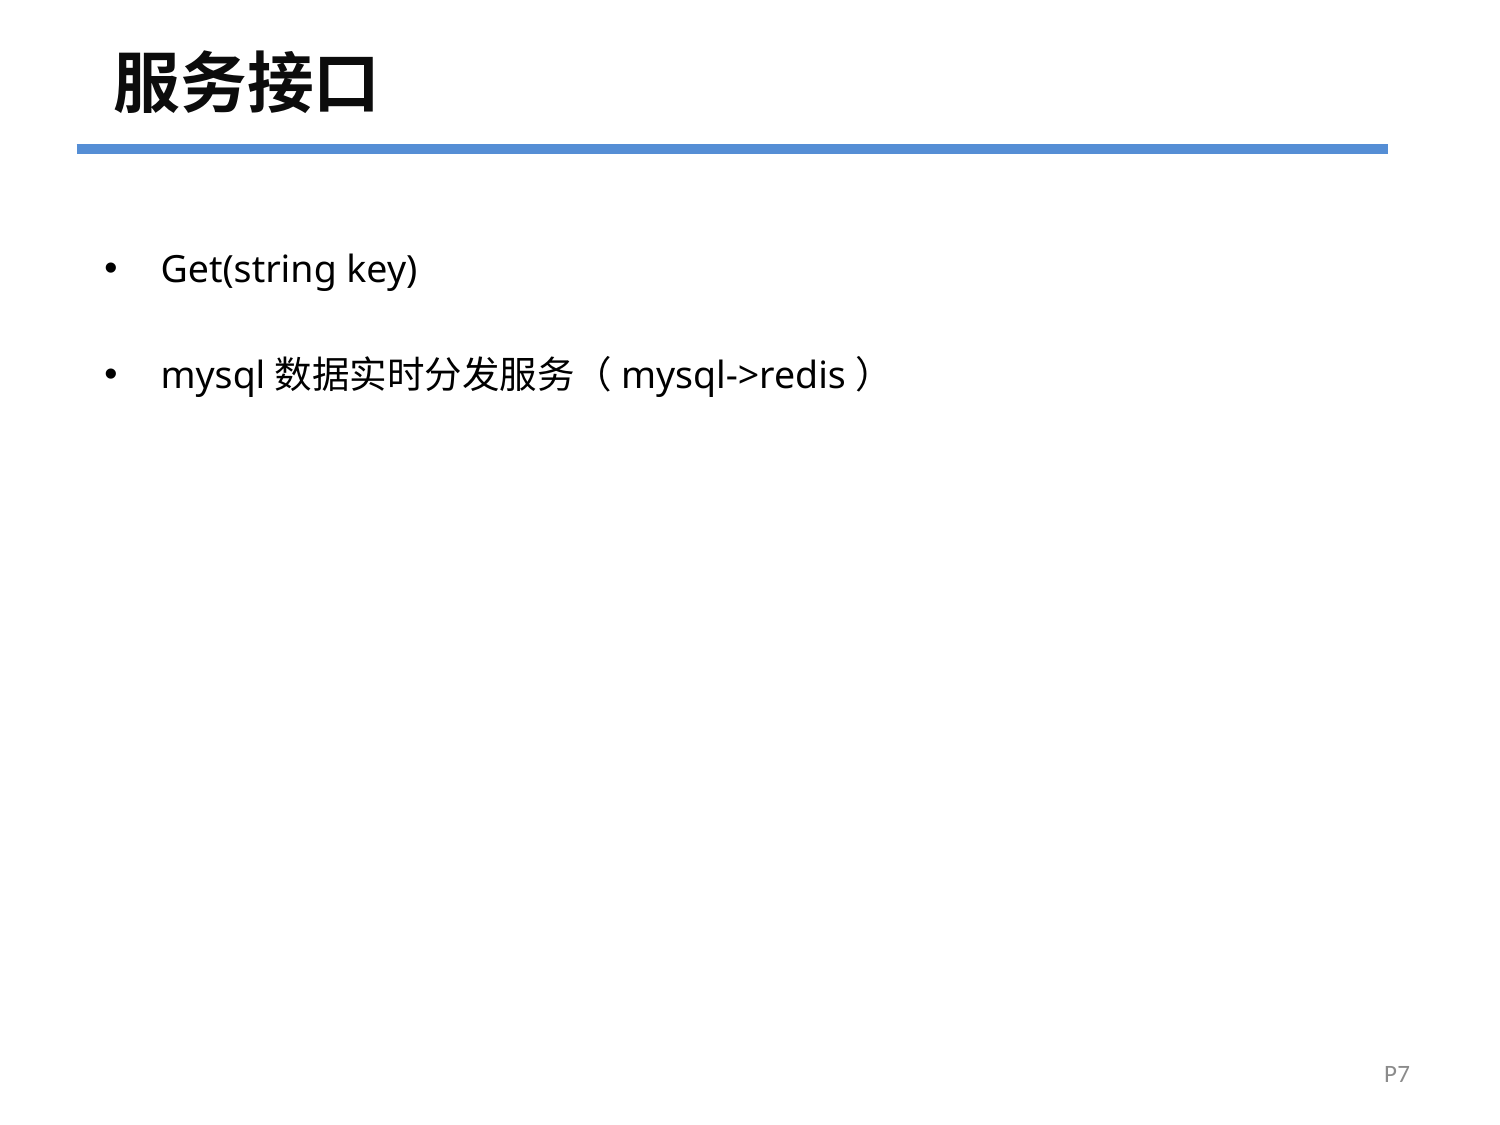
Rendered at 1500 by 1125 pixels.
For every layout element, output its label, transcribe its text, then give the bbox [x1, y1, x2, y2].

slide_number P7 [1074, 1042, 1425, 1103]
text_box 服务接口 [98, 42, 1128, 130]
text_box Get(string key) mysql数据实时分发服务（mysql->redis） [89, 184, 1459, 1012]
